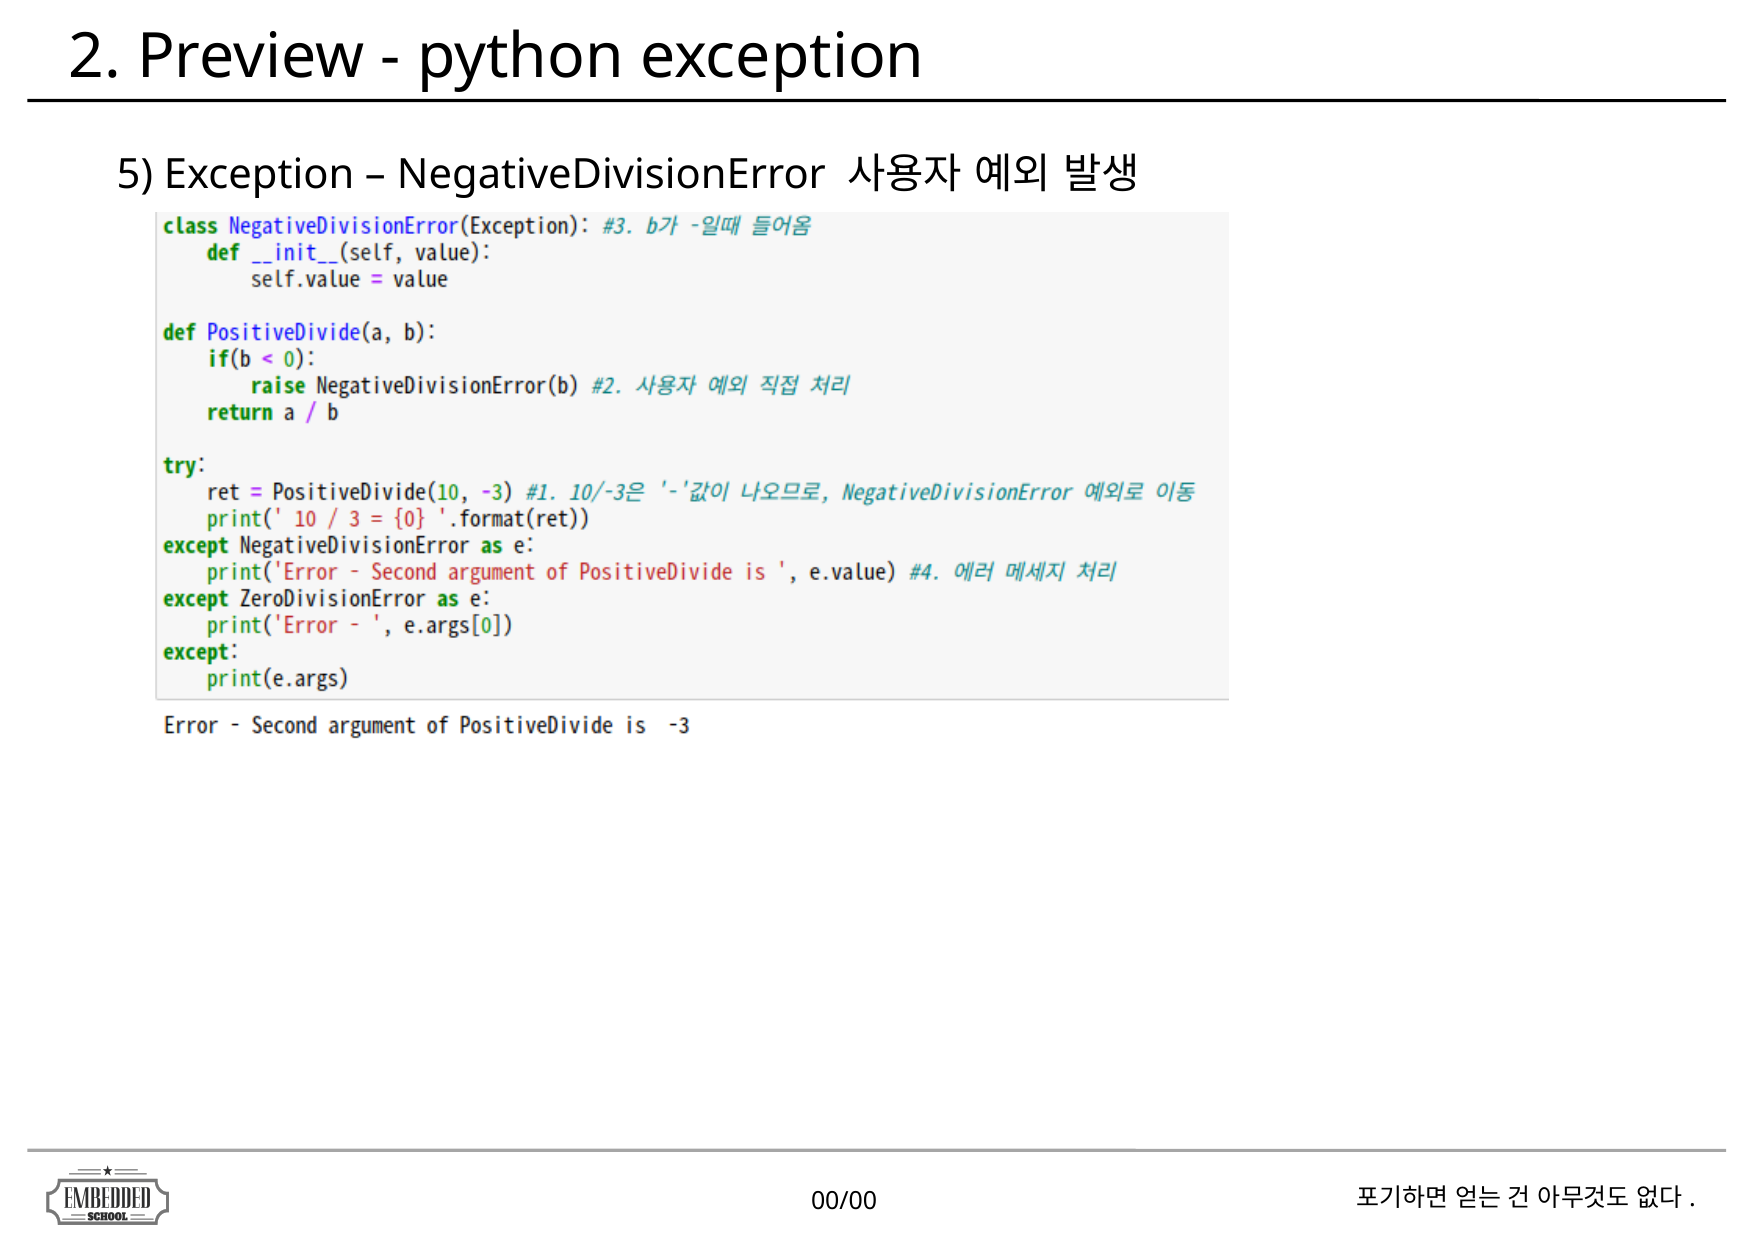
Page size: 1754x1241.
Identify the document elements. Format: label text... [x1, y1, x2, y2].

picture [154, 212, 1229, 746]
text_box 00/00 [765, 1177, 923, 1223]
picture [27, 1164, 188, 1231]
text_box 5) Exception – NegativeDivisionError 사용자 예외 발생 [101, 139, 1754, 705]
text_box 2. Preview - python exception [53, 7, 1347, 98]
